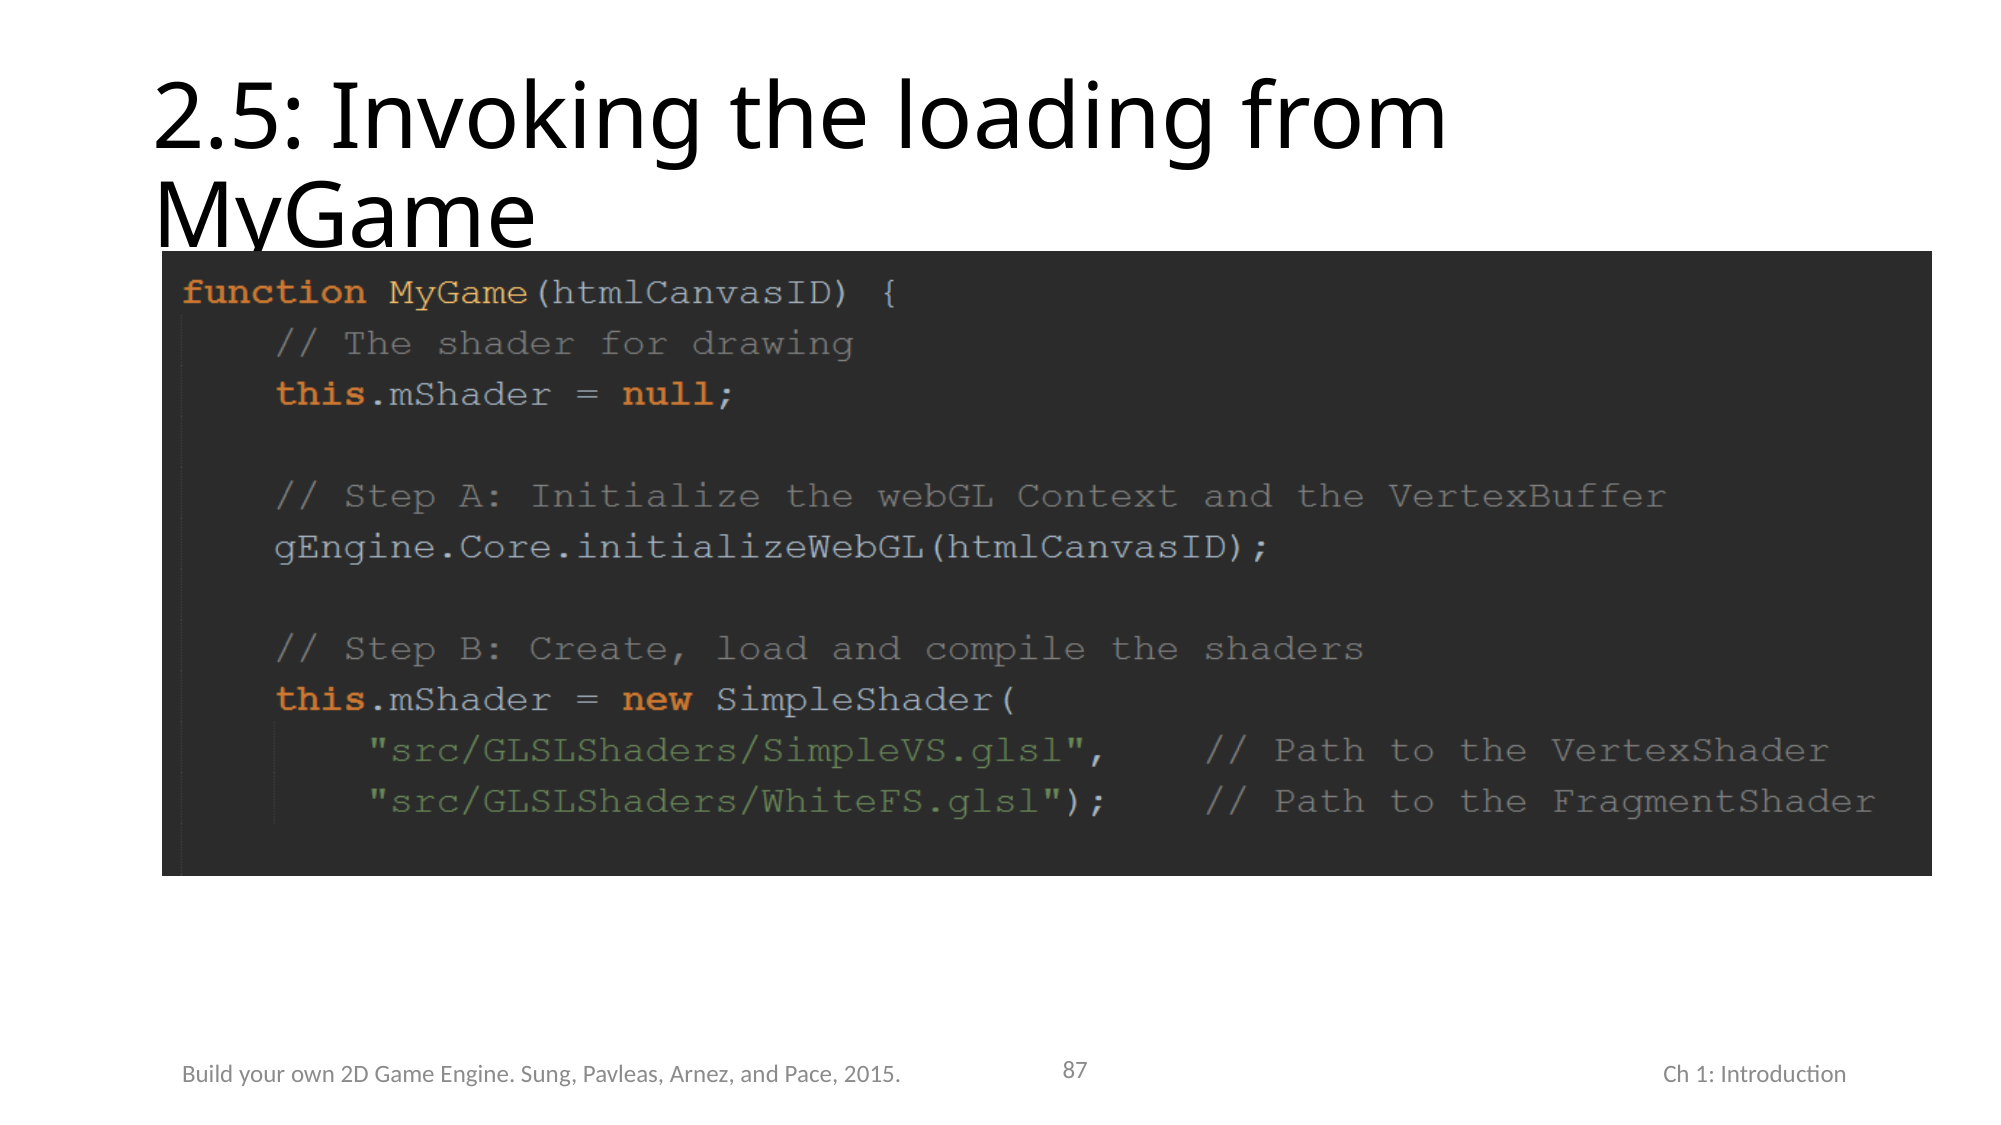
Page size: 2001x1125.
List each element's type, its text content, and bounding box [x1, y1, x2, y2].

title 2.5: Invoking the loading from MyGame [137, 59, 1863, 278]
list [162, 251, 1932, 876]
